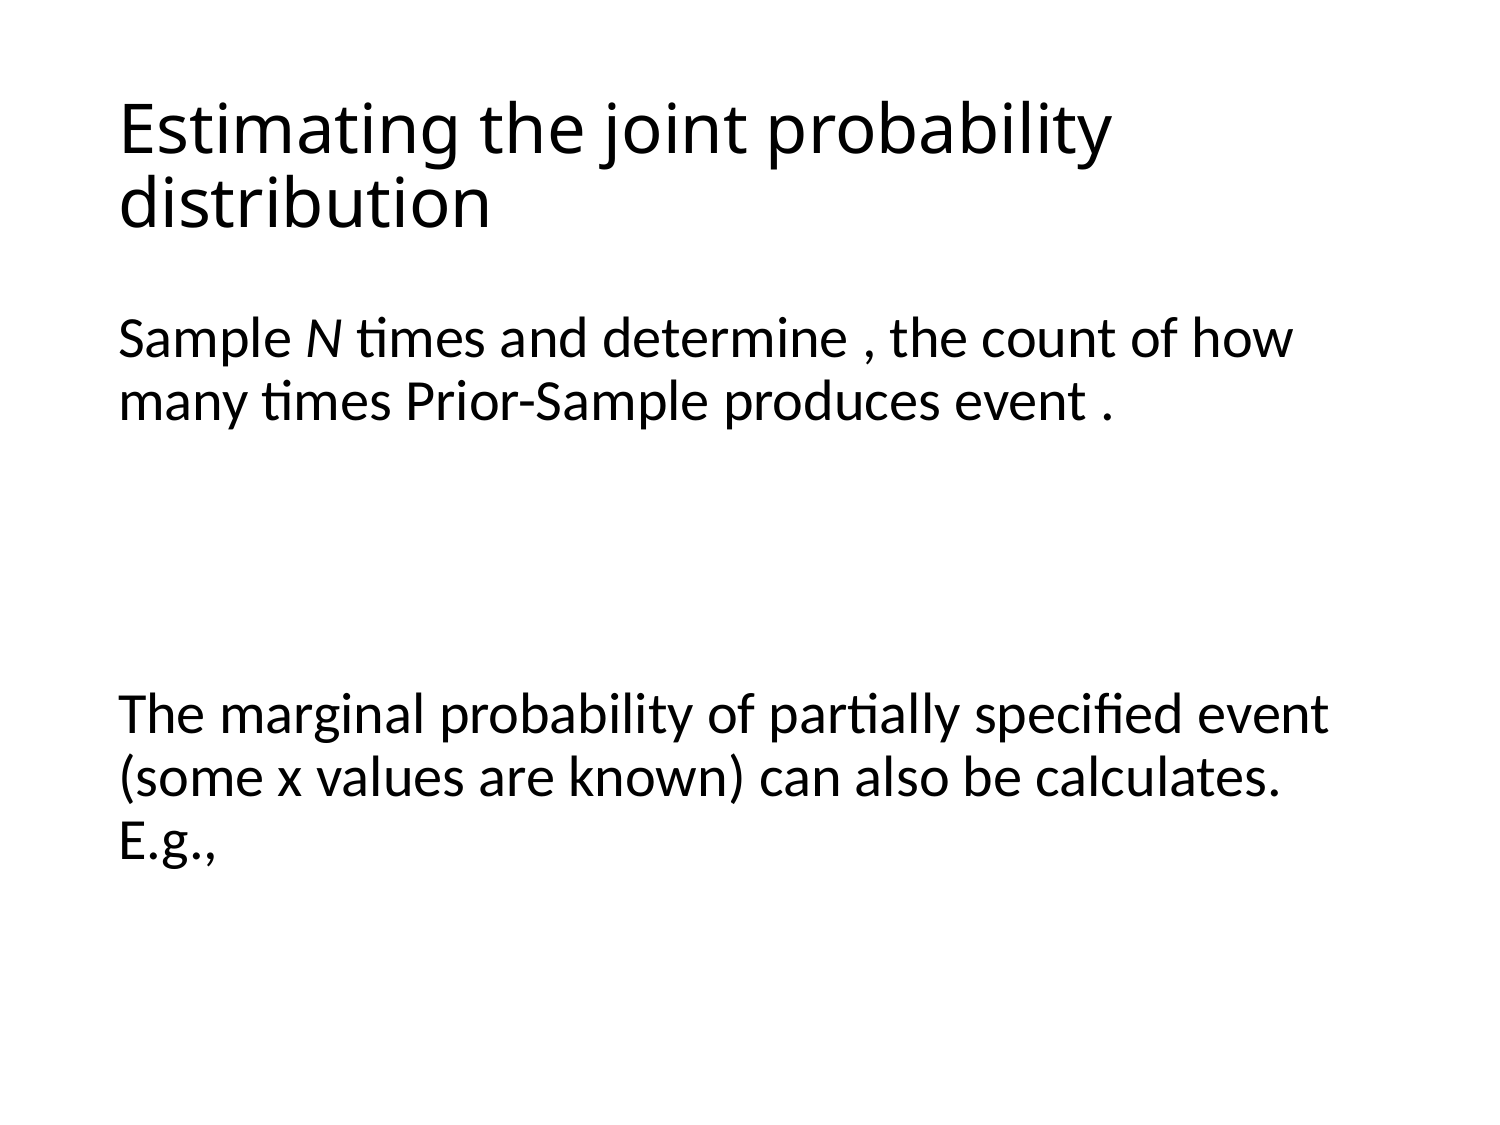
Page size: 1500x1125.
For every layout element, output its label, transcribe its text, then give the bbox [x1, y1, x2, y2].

title Estimating the joint probability distribution [103, 59, 1397, 278]
